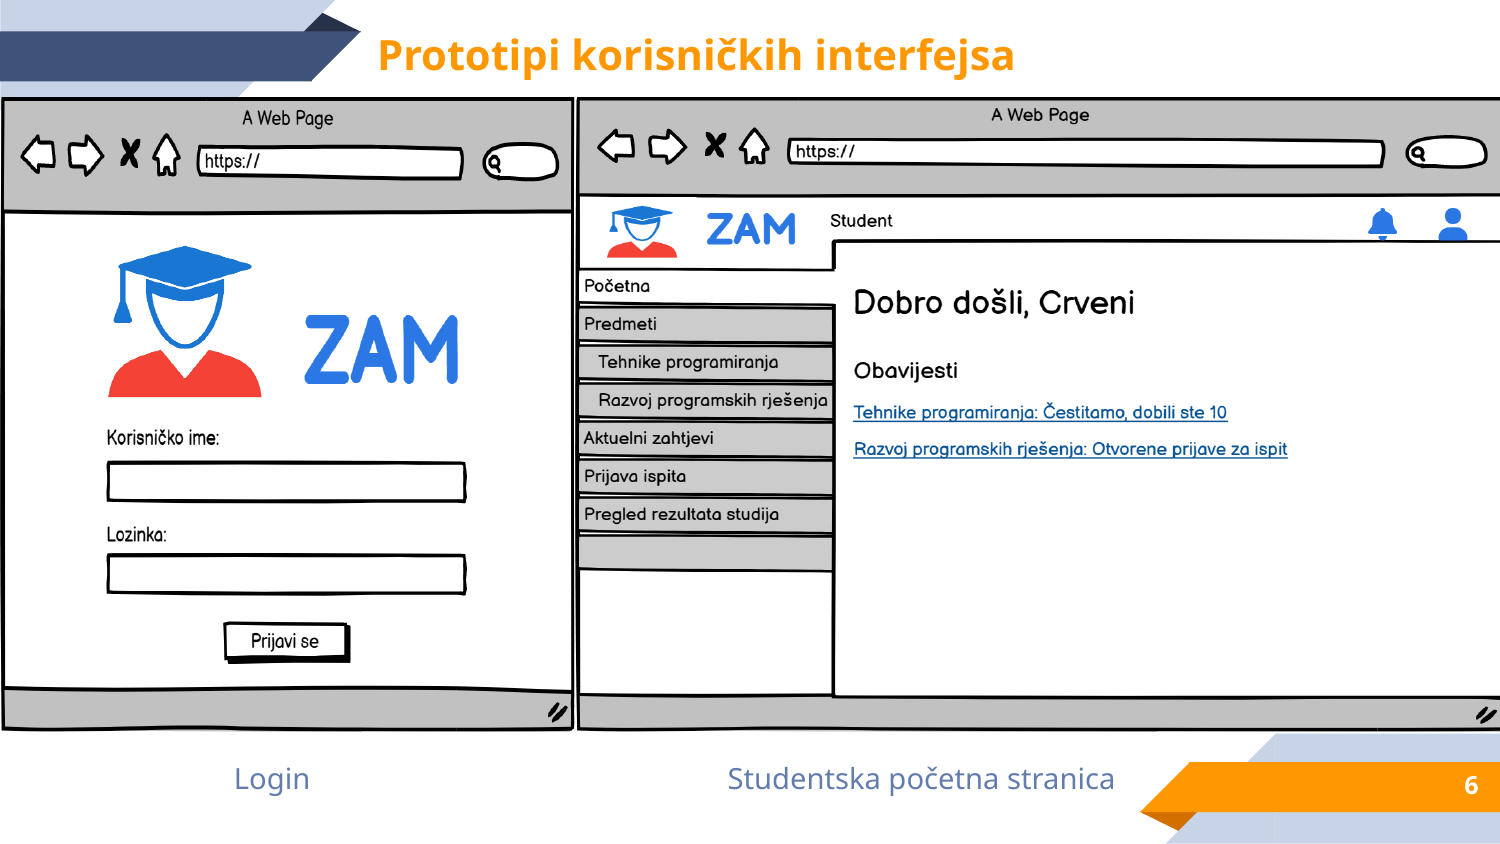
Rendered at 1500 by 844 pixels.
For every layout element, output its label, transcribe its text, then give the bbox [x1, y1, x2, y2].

slide_number 6 [1249, 760, 1494, 813]
text_box Prototipi korisničkih interfejsa [362, 21, 1188, 87]
picture [0, 96, 1500, 732]
text_box Studentska početna stranica [712, 753, 1131, 803]
text_box Login [219, 753, 326, 803]
